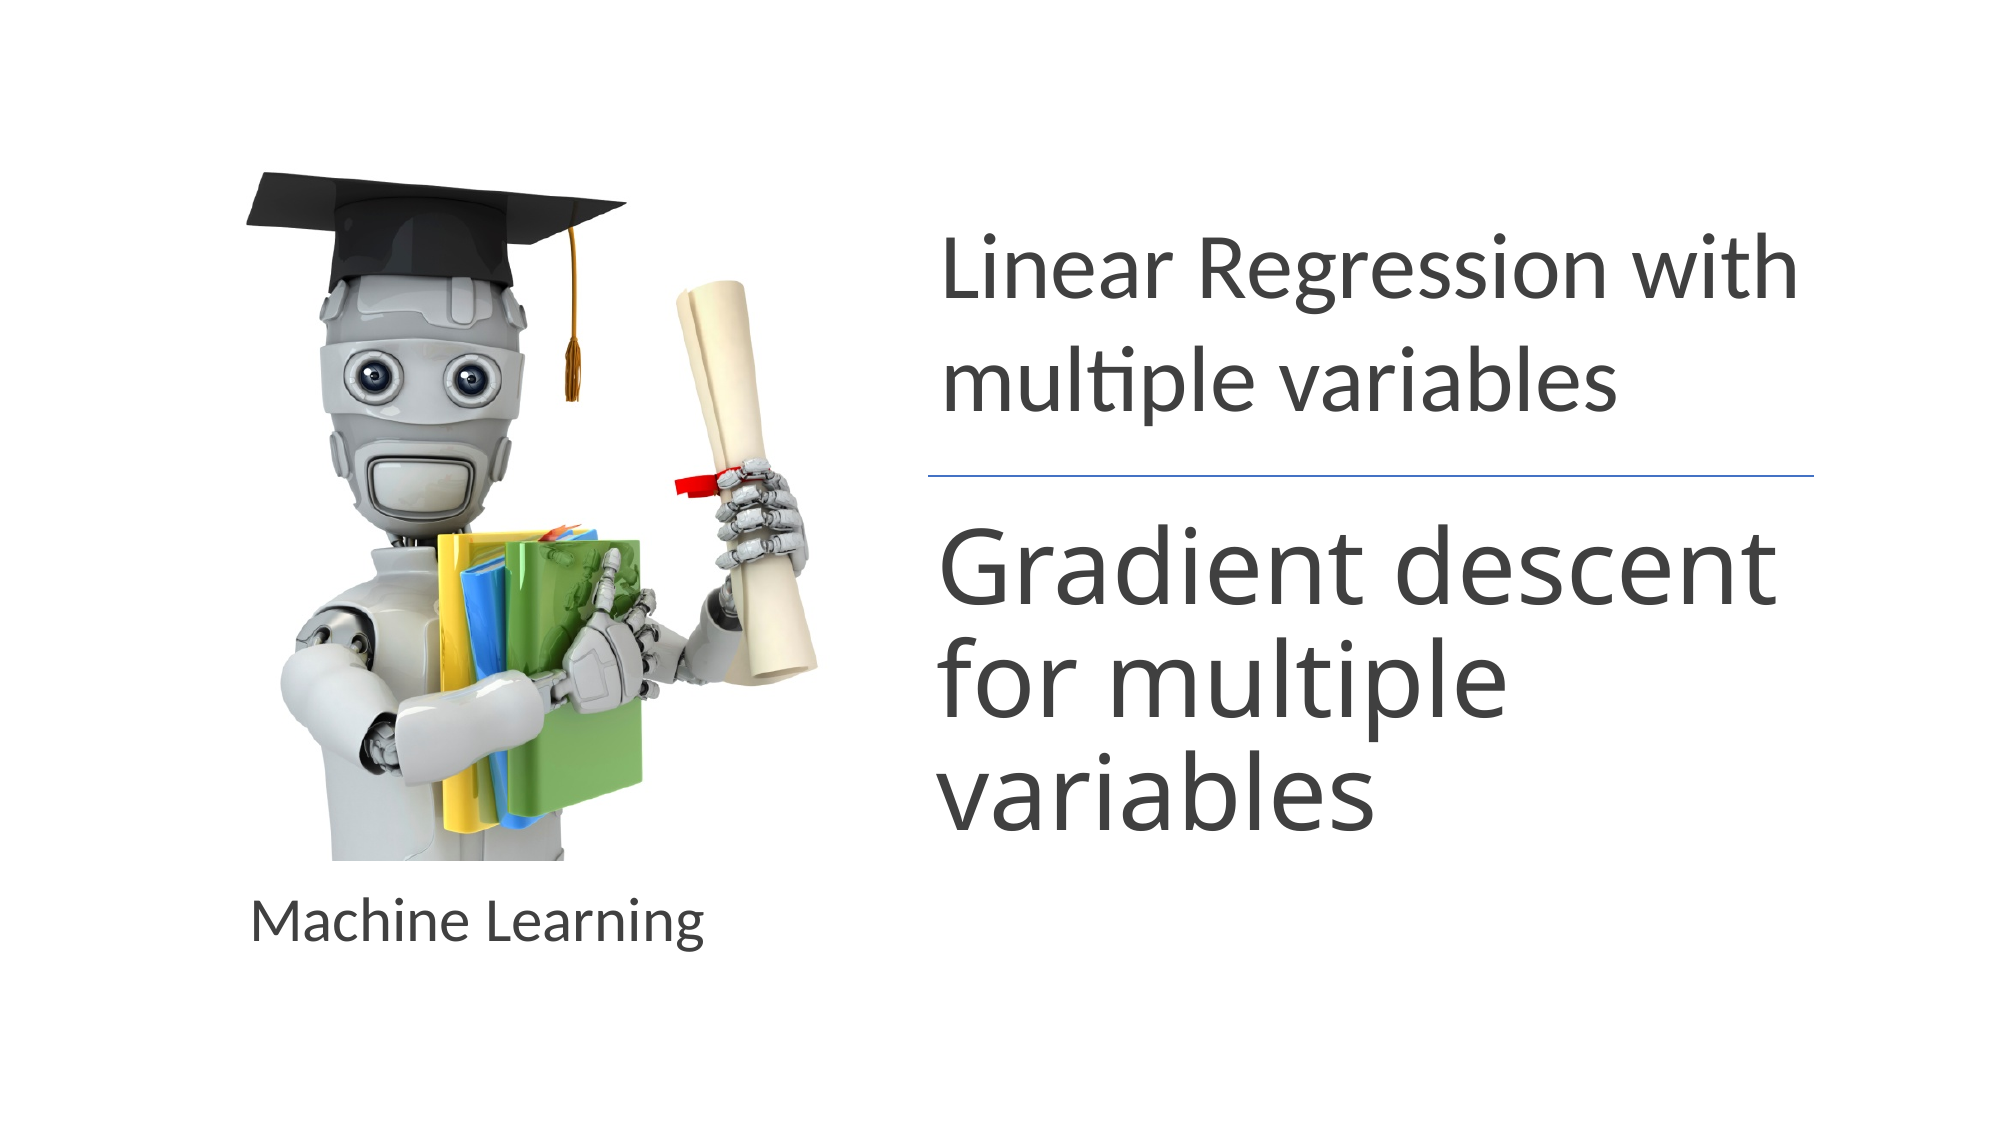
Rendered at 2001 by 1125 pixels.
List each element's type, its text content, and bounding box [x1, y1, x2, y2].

text_box Machine Learning [230, 861, 828, 1003]
picture [198, 106, 859, 861]
title Gradient descent for multiple variables [921, 479, 1849, 888]
text_box Linear Regression with multiple variables [921, 169, 1943, 465]
